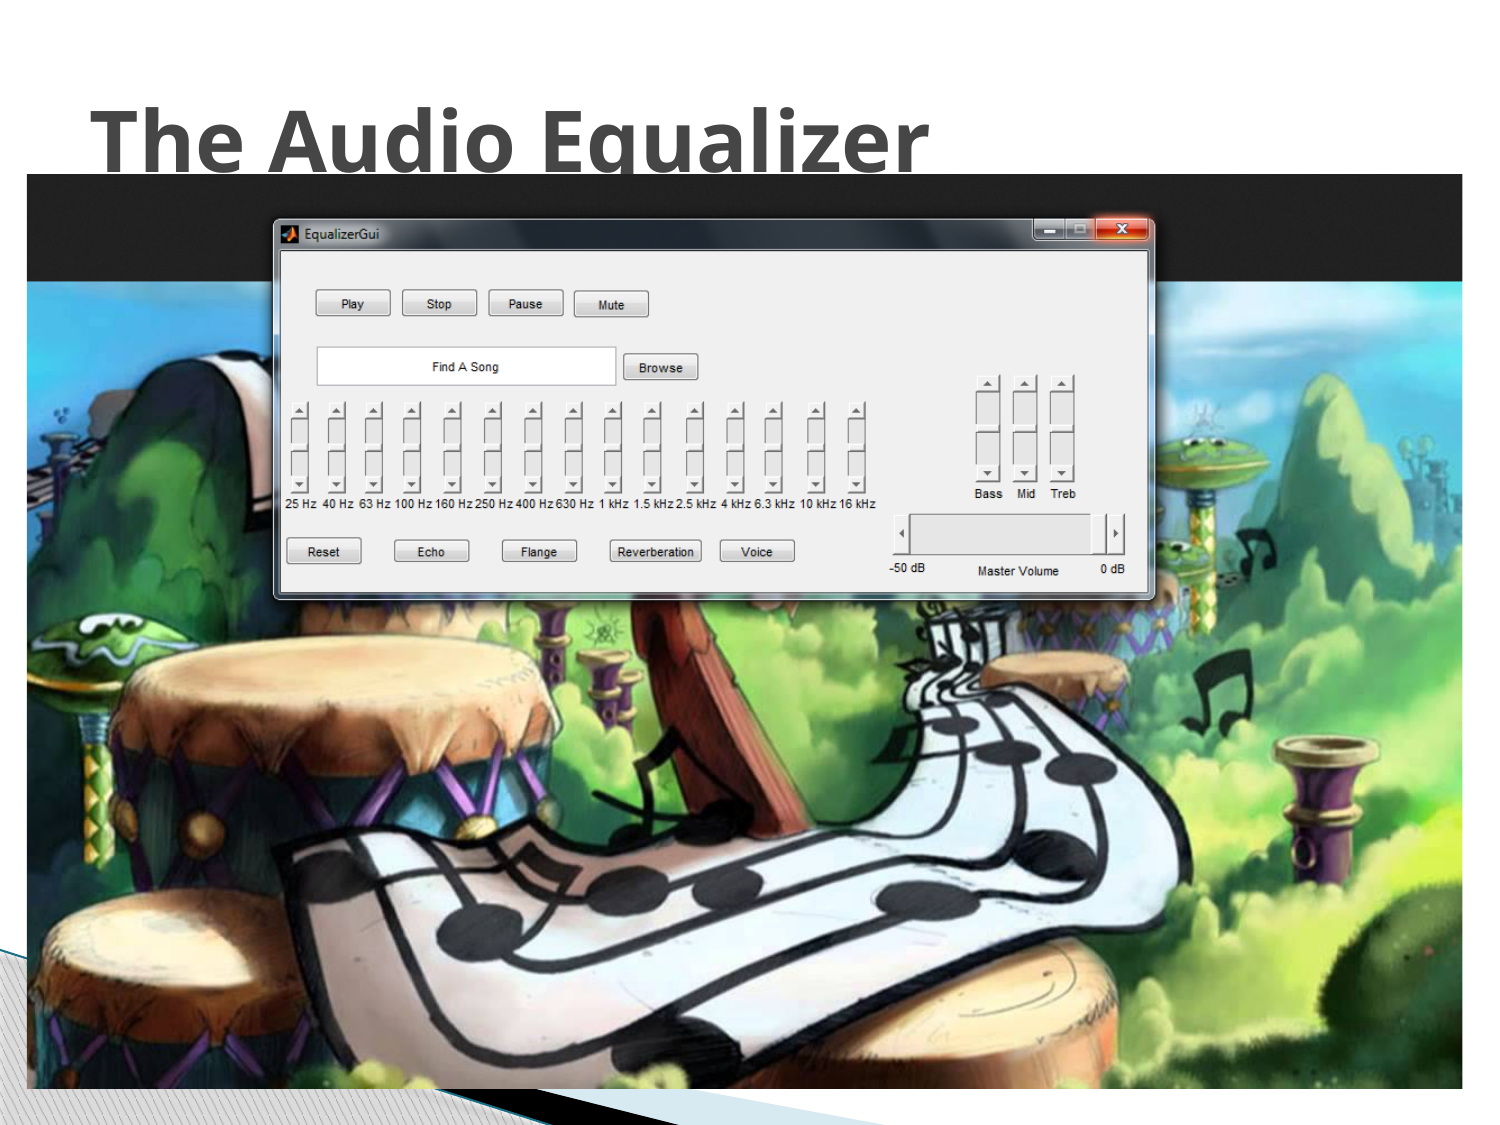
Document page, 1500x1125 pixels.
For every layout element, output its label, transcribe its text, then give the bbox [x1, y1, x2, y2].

picture [26, 174, 1463, 1089]
title The Audio Equalizer [75, 45, 1425, 174]
